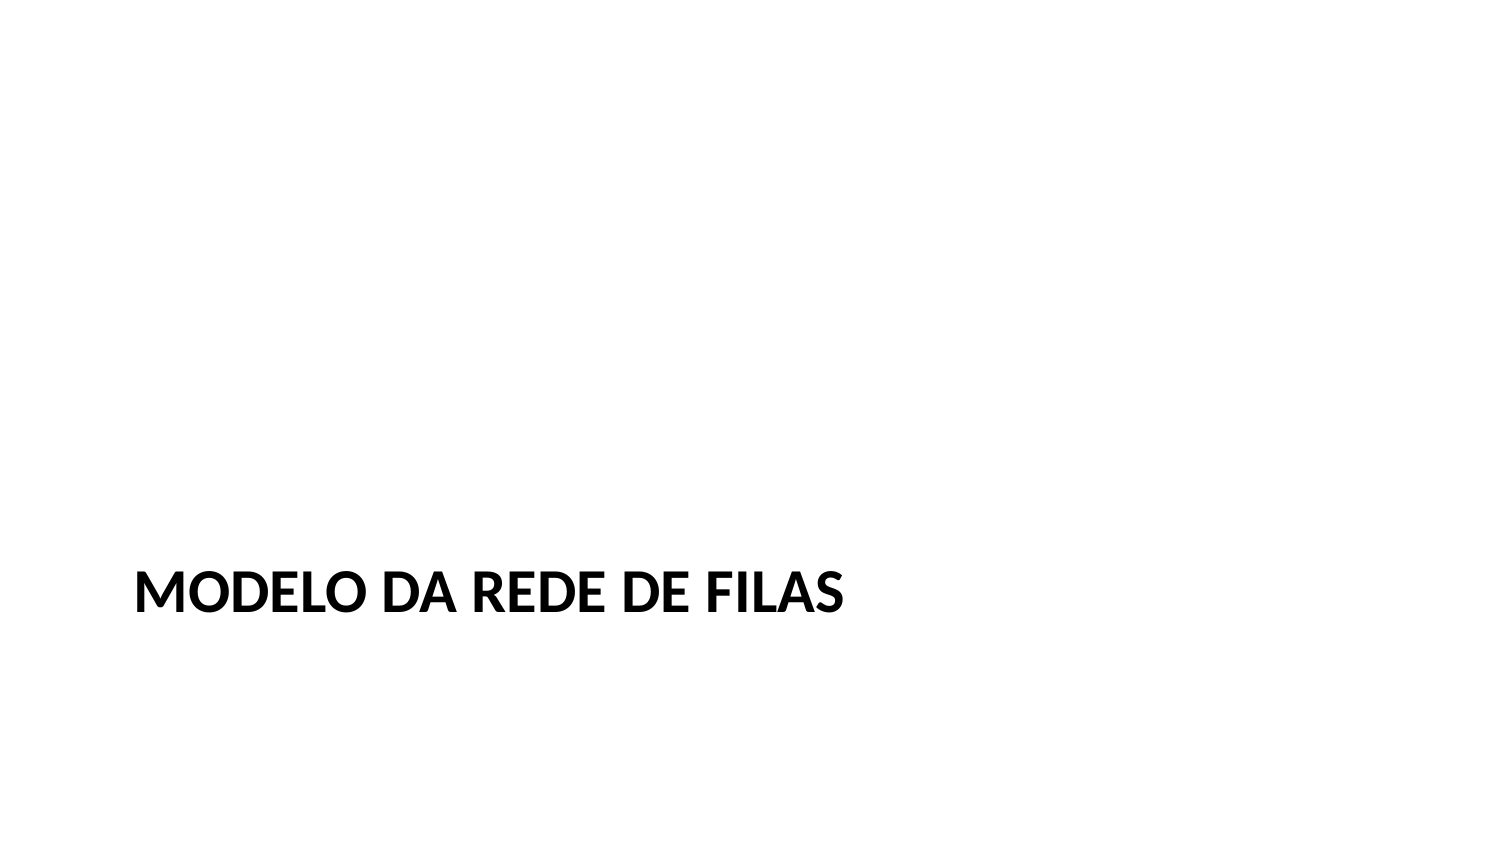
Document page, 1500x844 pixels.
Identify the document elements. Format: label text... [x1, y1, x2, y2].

title Modelo da Rede de Filas [118, 542, 1394, 710]
